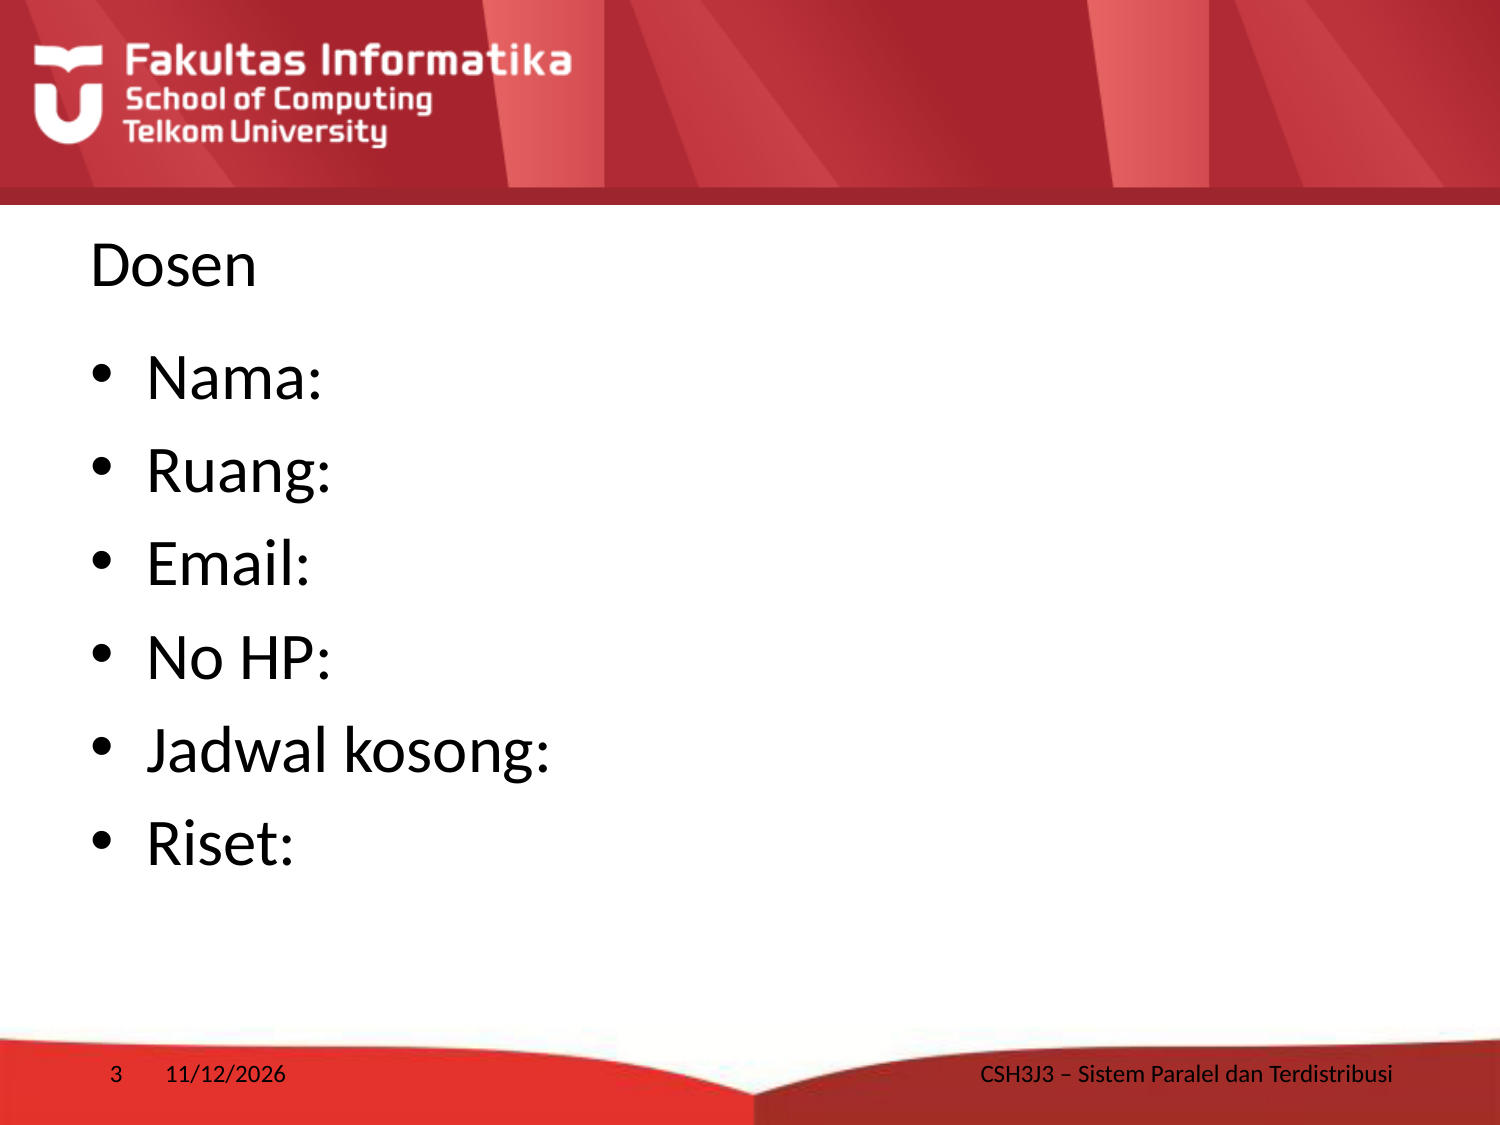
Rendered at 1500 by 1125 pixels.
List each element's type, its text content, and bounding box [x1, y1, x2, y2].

slide_number 3 [75, 1042, 138, 1103]
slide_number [150, 1042, 500, 1103]
footer CSH3J3 – Sistem Paralel dan Terdistribusi [950, 1042, 1425, 1103]
title Dosen [75, 212, 1425, 308]
picture [0, 1024, 1500, 1125]
list Nama: Ruang: Email: No HP: Jadwal kosong: Riset: [75, 324, 1425, 1005]
picture [0, 0, 1500, 205]
